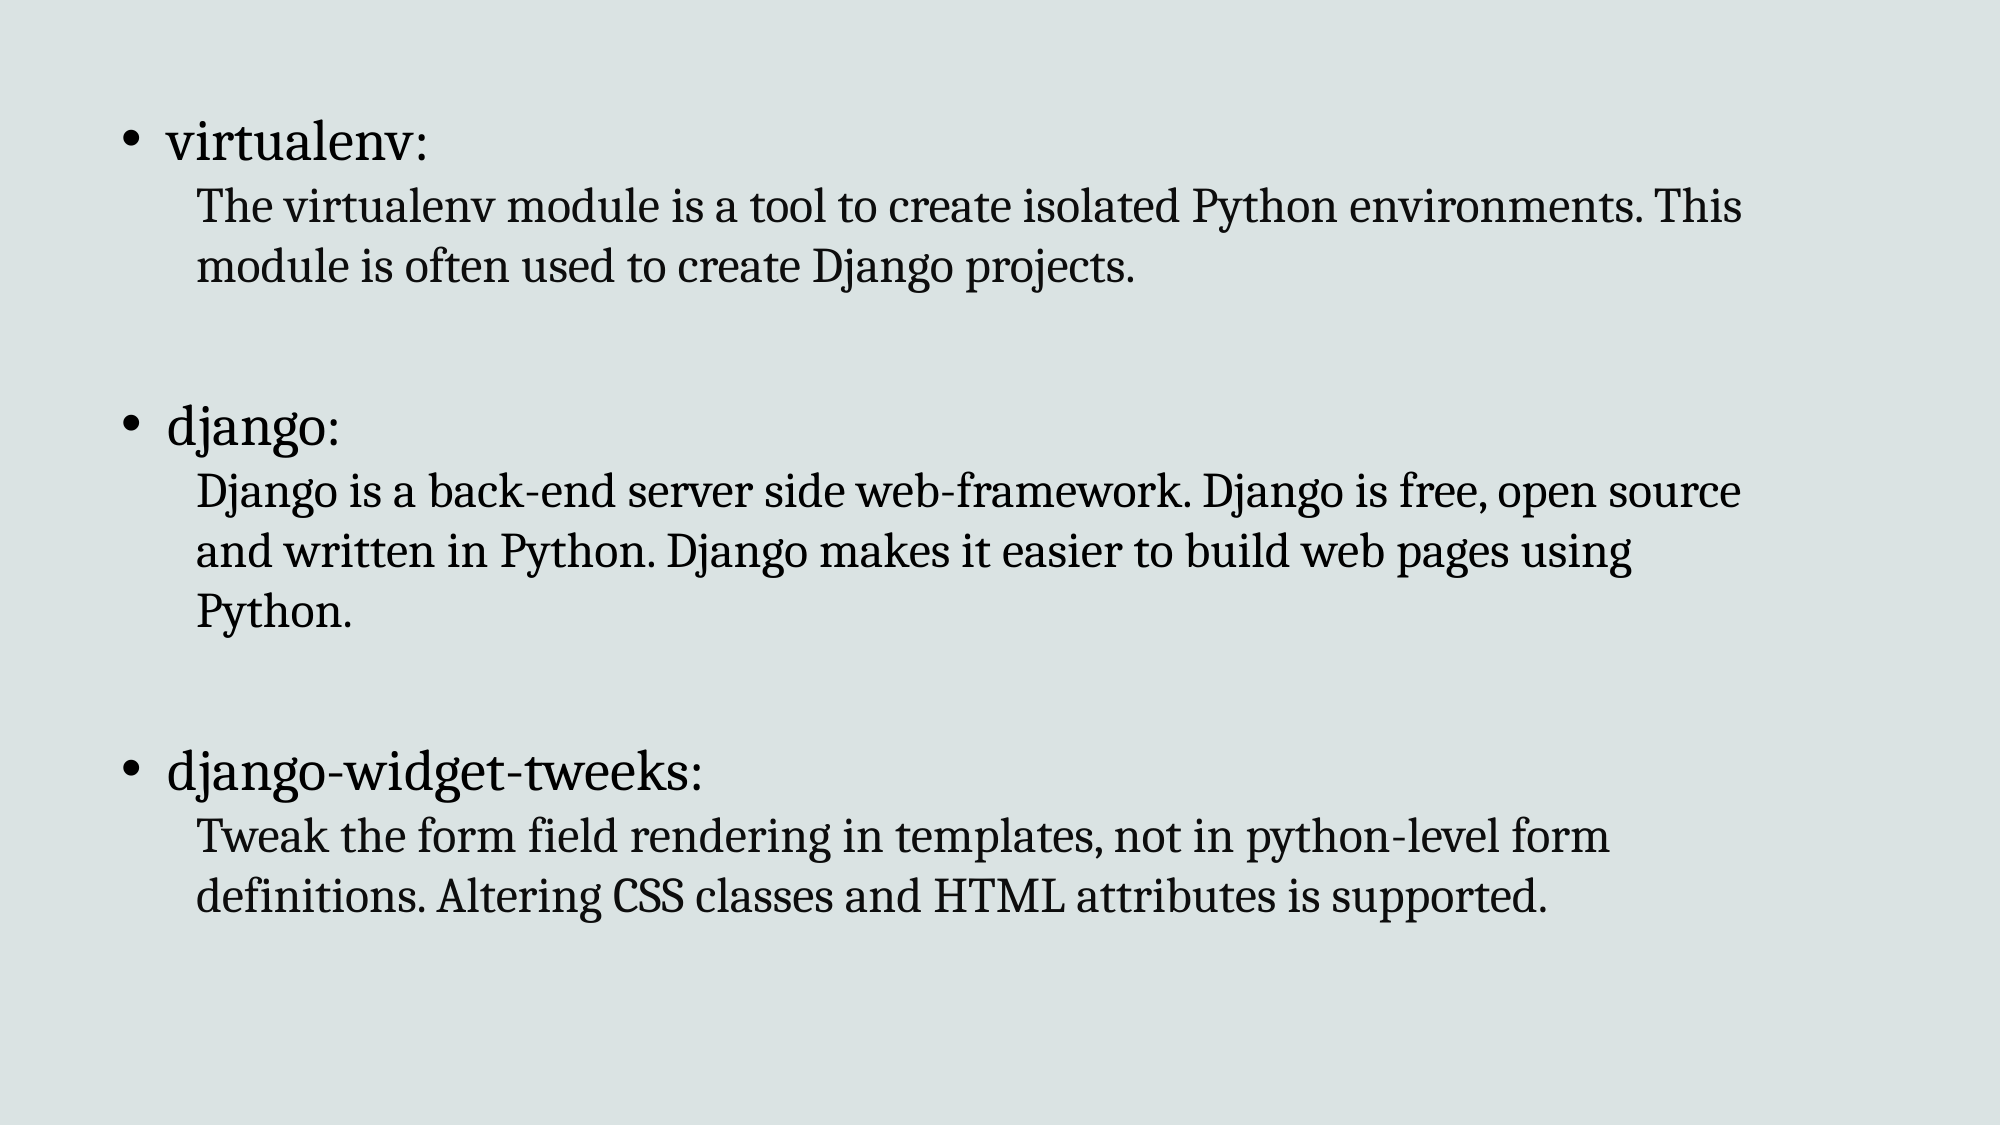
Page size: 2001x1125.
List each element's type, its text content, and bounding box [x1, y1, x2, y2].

text_box virtualenv: The virtualenv module is a tool to create isolated Python environments. This module is often used to create Django projects. django: Django is a back-end server side web-framework. Django is free, open source and written in Python. Django makes it easier to build web pages using Python. django-widget-tweeks: Tweak the form field rendering in templates, not in python-level form definitions. Altering CSS classes and HTML attributes is supported. [106, 60, 1782, 930]
